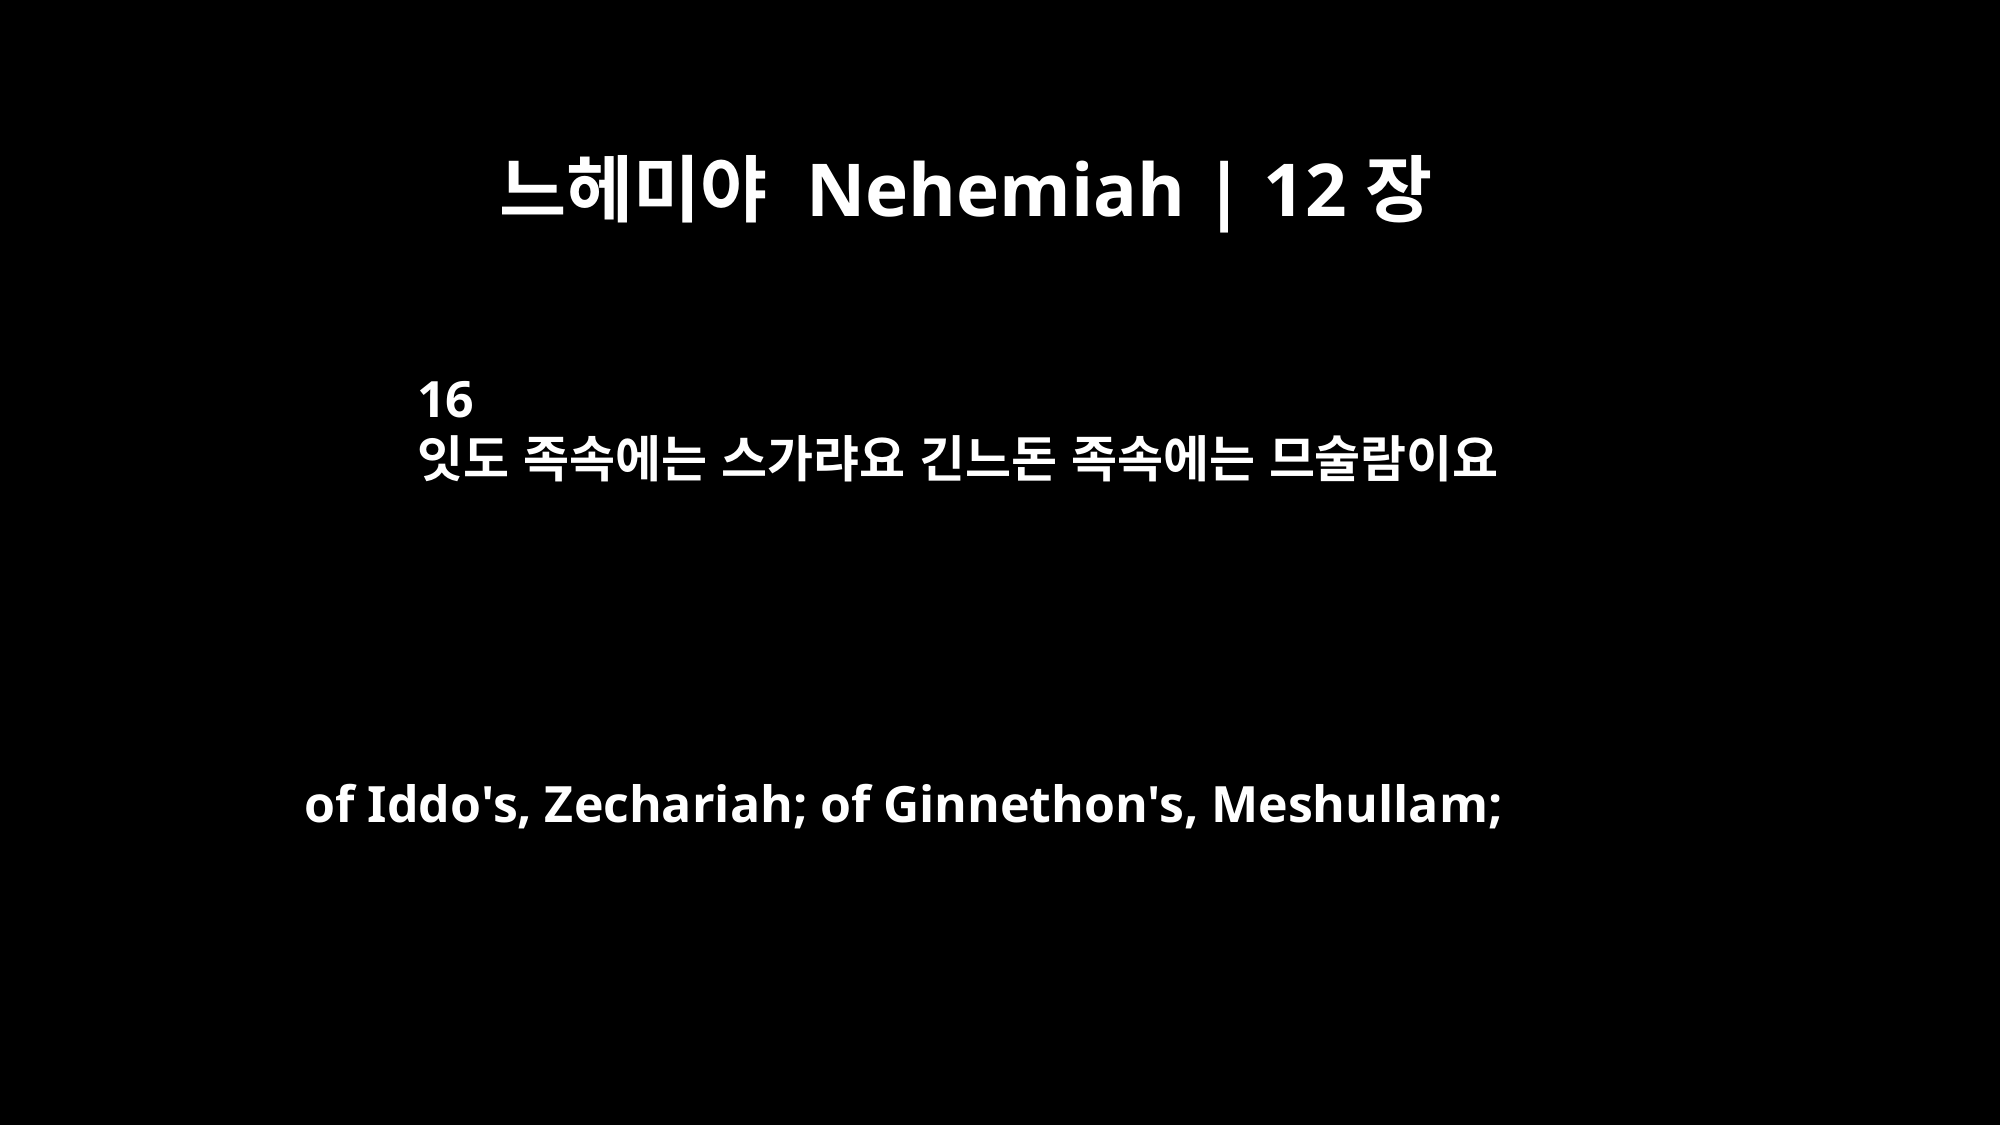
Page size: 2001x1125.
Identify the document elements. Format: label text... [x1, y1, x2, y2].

text_box of Iddo's, Zechariah; of Ginnethon's, Meshullam; [289, 764, 1518, 840]
text_box 16 잇도 족속에는 스가랴요 긴느돈 족속에는 므술람이요 [402, 359, 1515, 495]
text_box 느헤미야 Nehemiah | 12장 [484, 136, 1448, 239]
